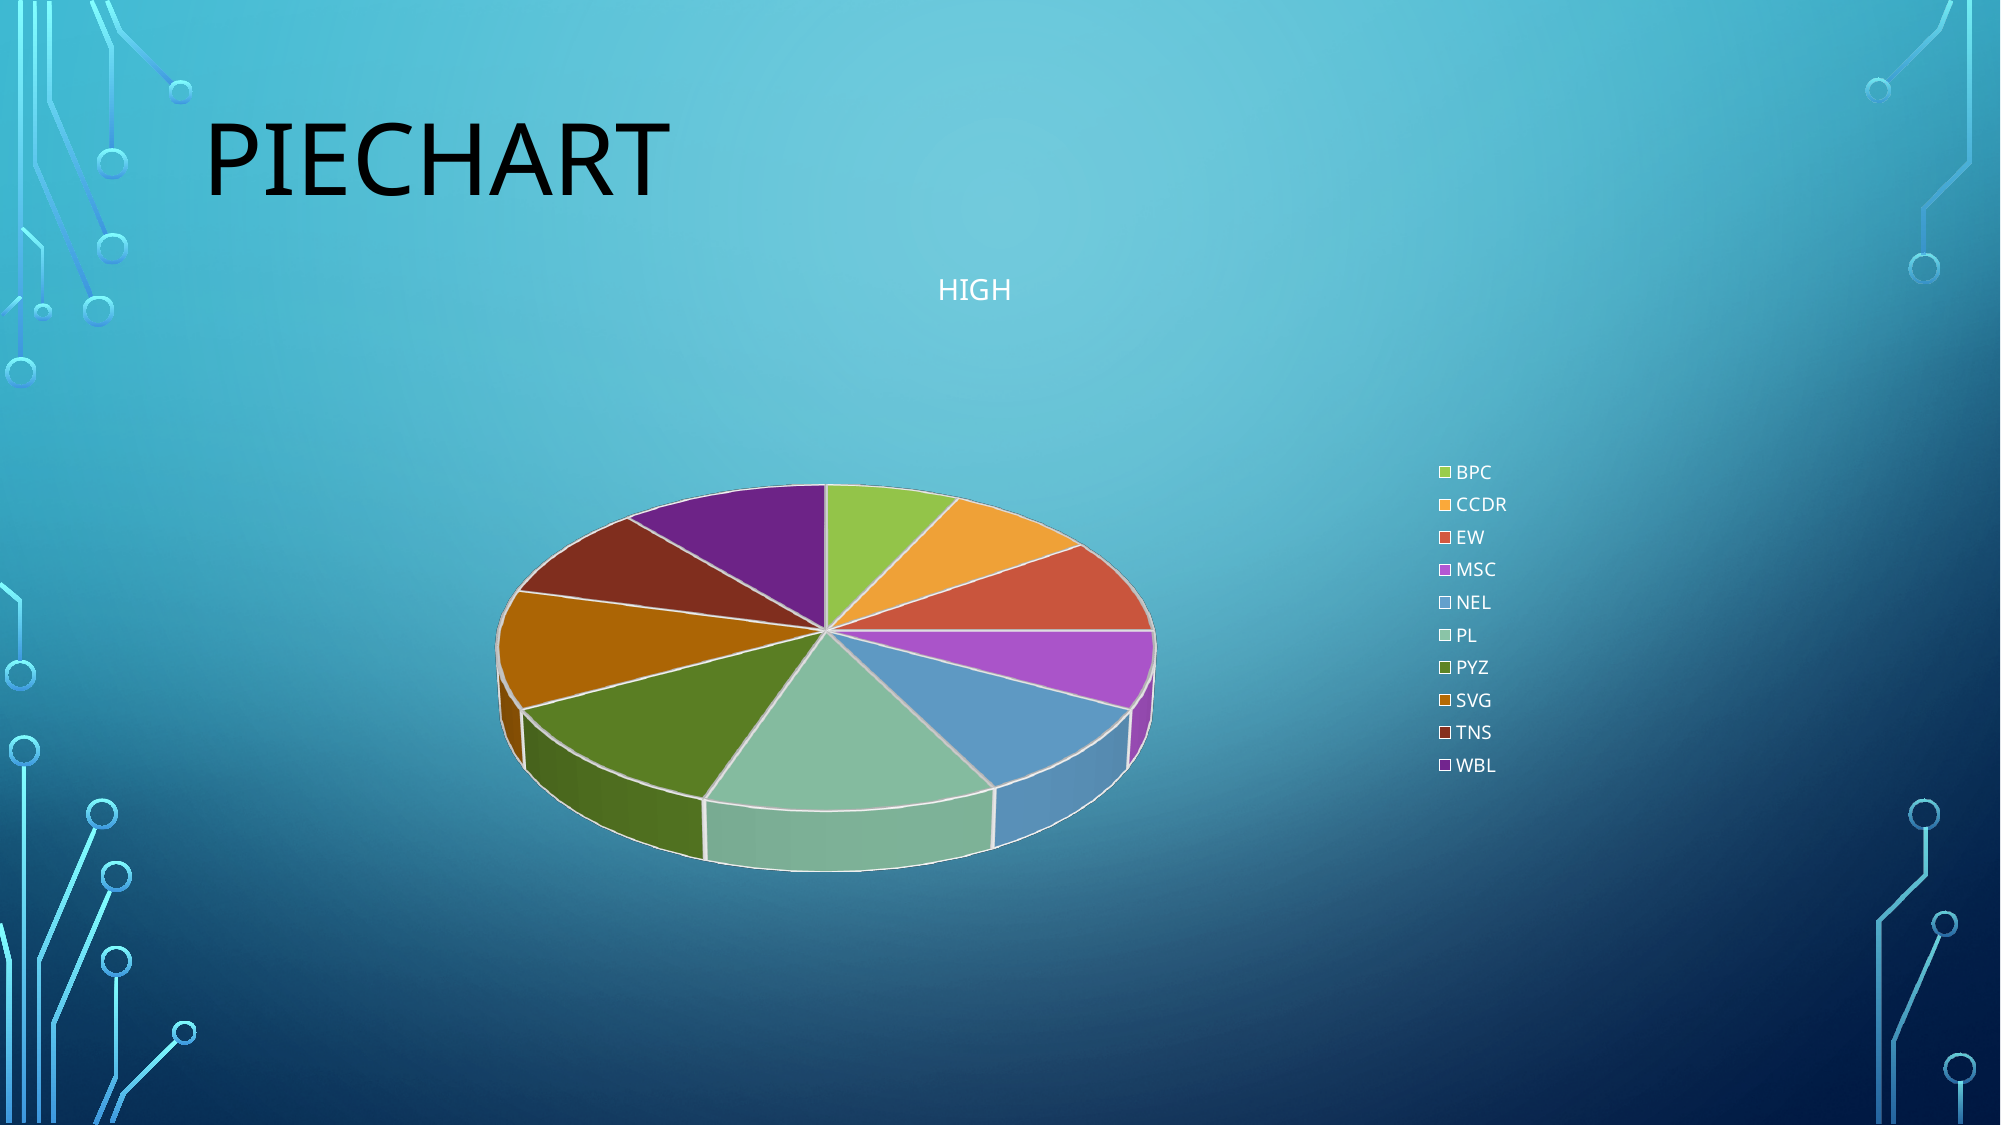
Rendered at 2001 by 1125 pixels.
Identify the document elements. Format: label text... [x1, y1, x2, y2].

title PIECHART [187, 101, 1813, 225]
chart [424, 237, 1526, 1001]
